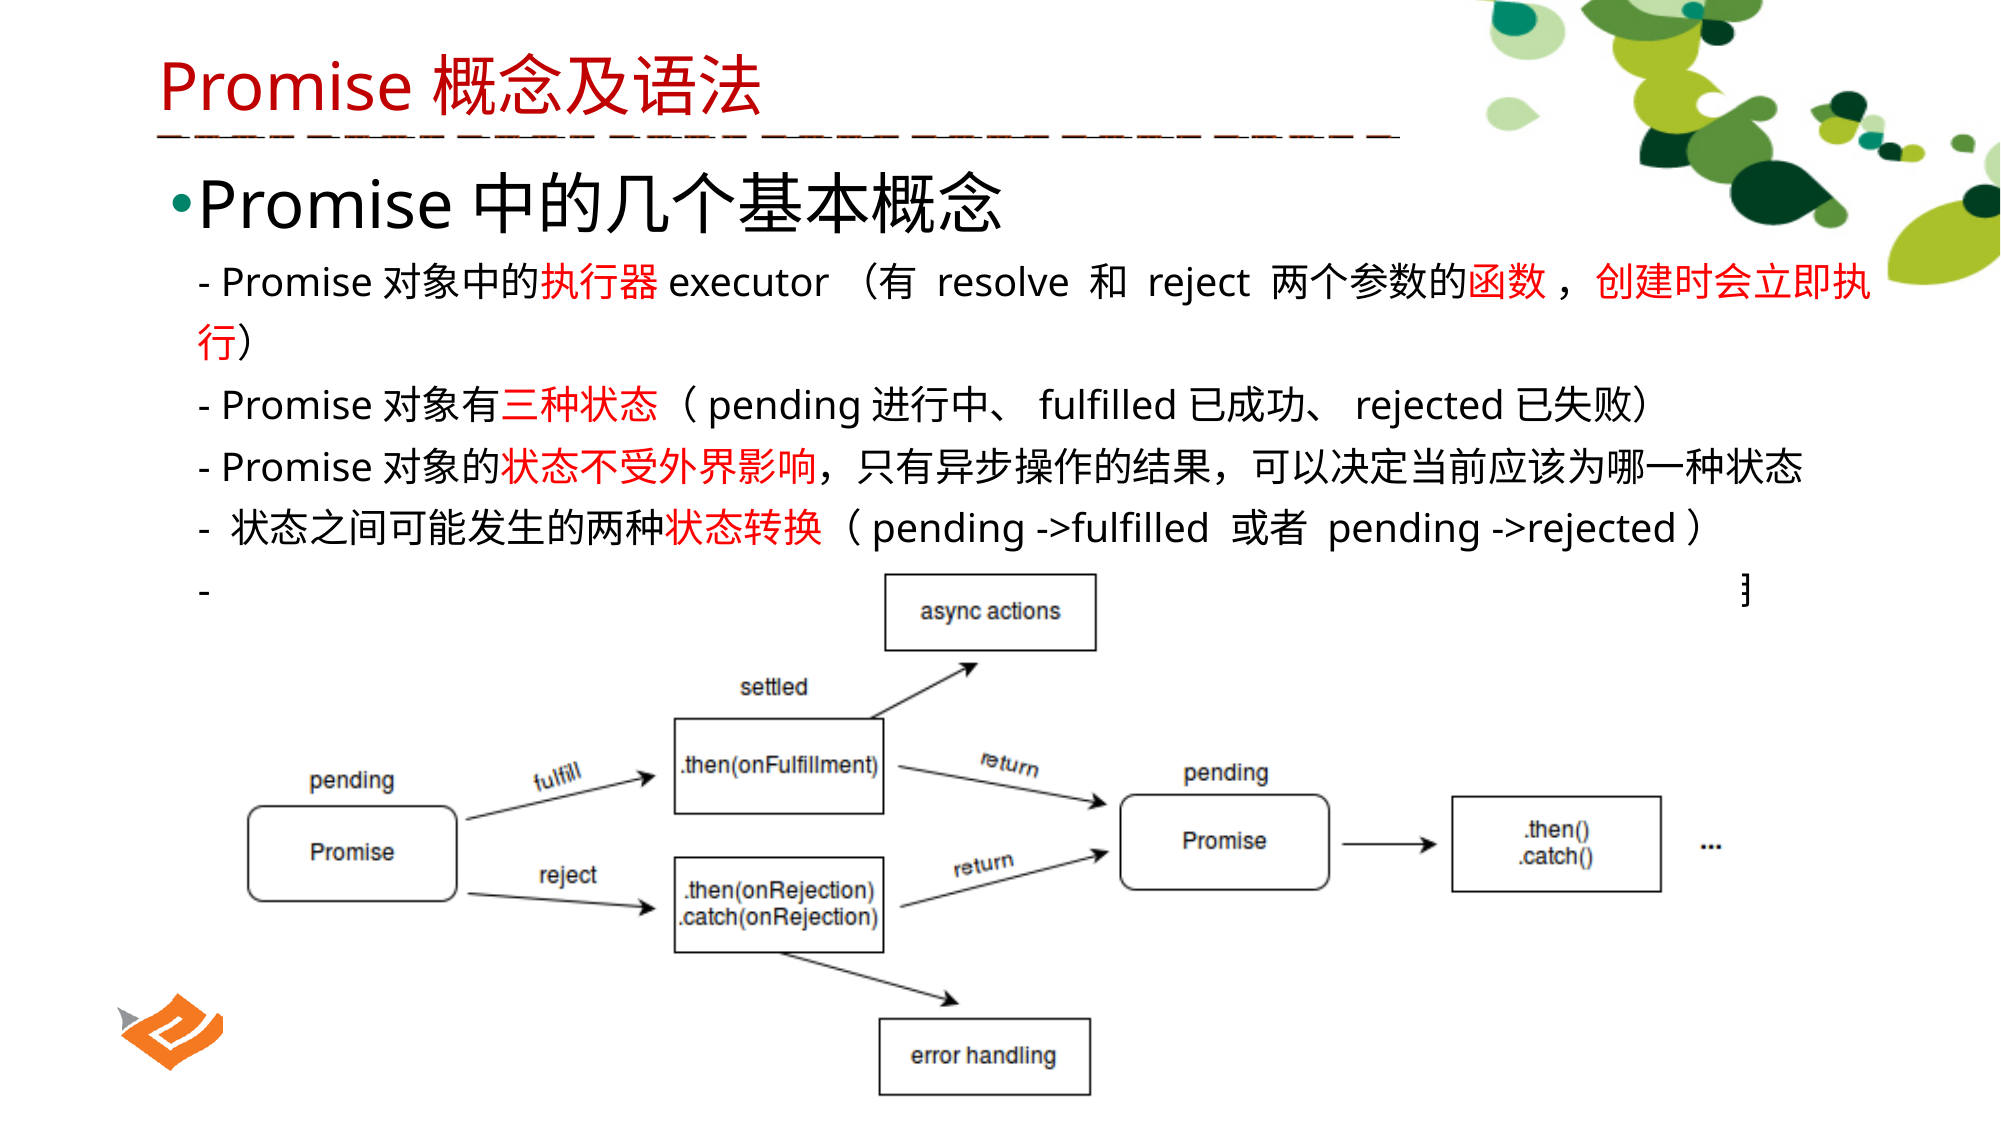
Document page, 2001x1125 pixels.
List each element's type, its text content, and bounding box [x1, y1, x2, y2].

list Promise概念及语法 [143, 36, 1525, 117]
list Promise中的几个基本概念 - Promise对象中的执行器executor（有 resolve 和 reject 两个参数的函数 ，创建时会立即执行） - Promise对象有三种状态（pending进行中、fulfilled已成功、rejected已失败） - Promise对象的状态不受外界影响，只有异步操作的结果，可以决定当前应该为哪一种状态 - 状态之间可能发生的两种状态转换（pending ->fulfilled 或者 pending ->rejected） - 状态发生转换后Promise 对象的 then 方法绑定的处理方法（handlers ）就会被调用 [155, 130, 1955, 970]
picture [0, 0, 2001, 1125]
